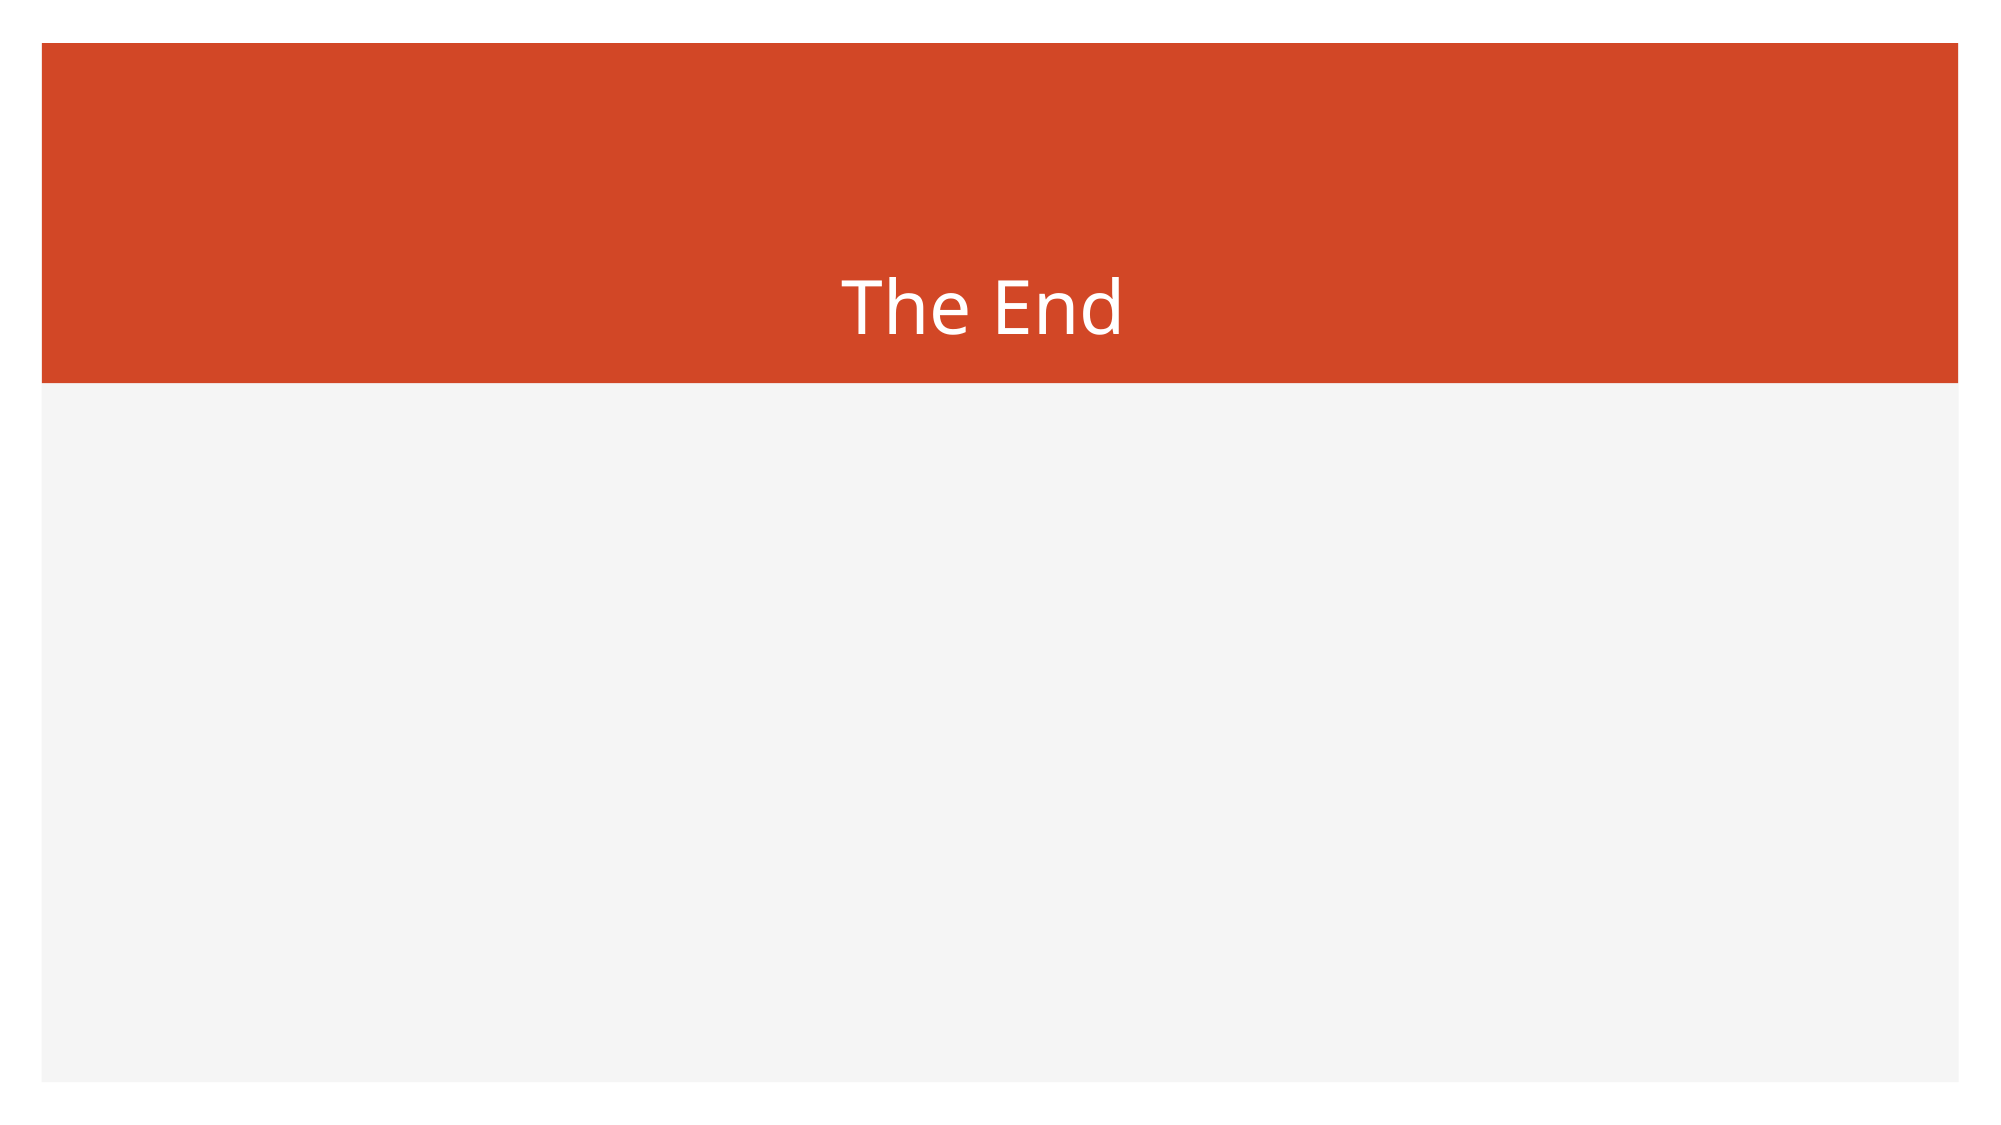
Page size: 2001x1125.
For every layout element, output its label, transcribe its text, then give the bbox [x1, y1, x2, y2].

title The End [85, 251, 1882, 357]
